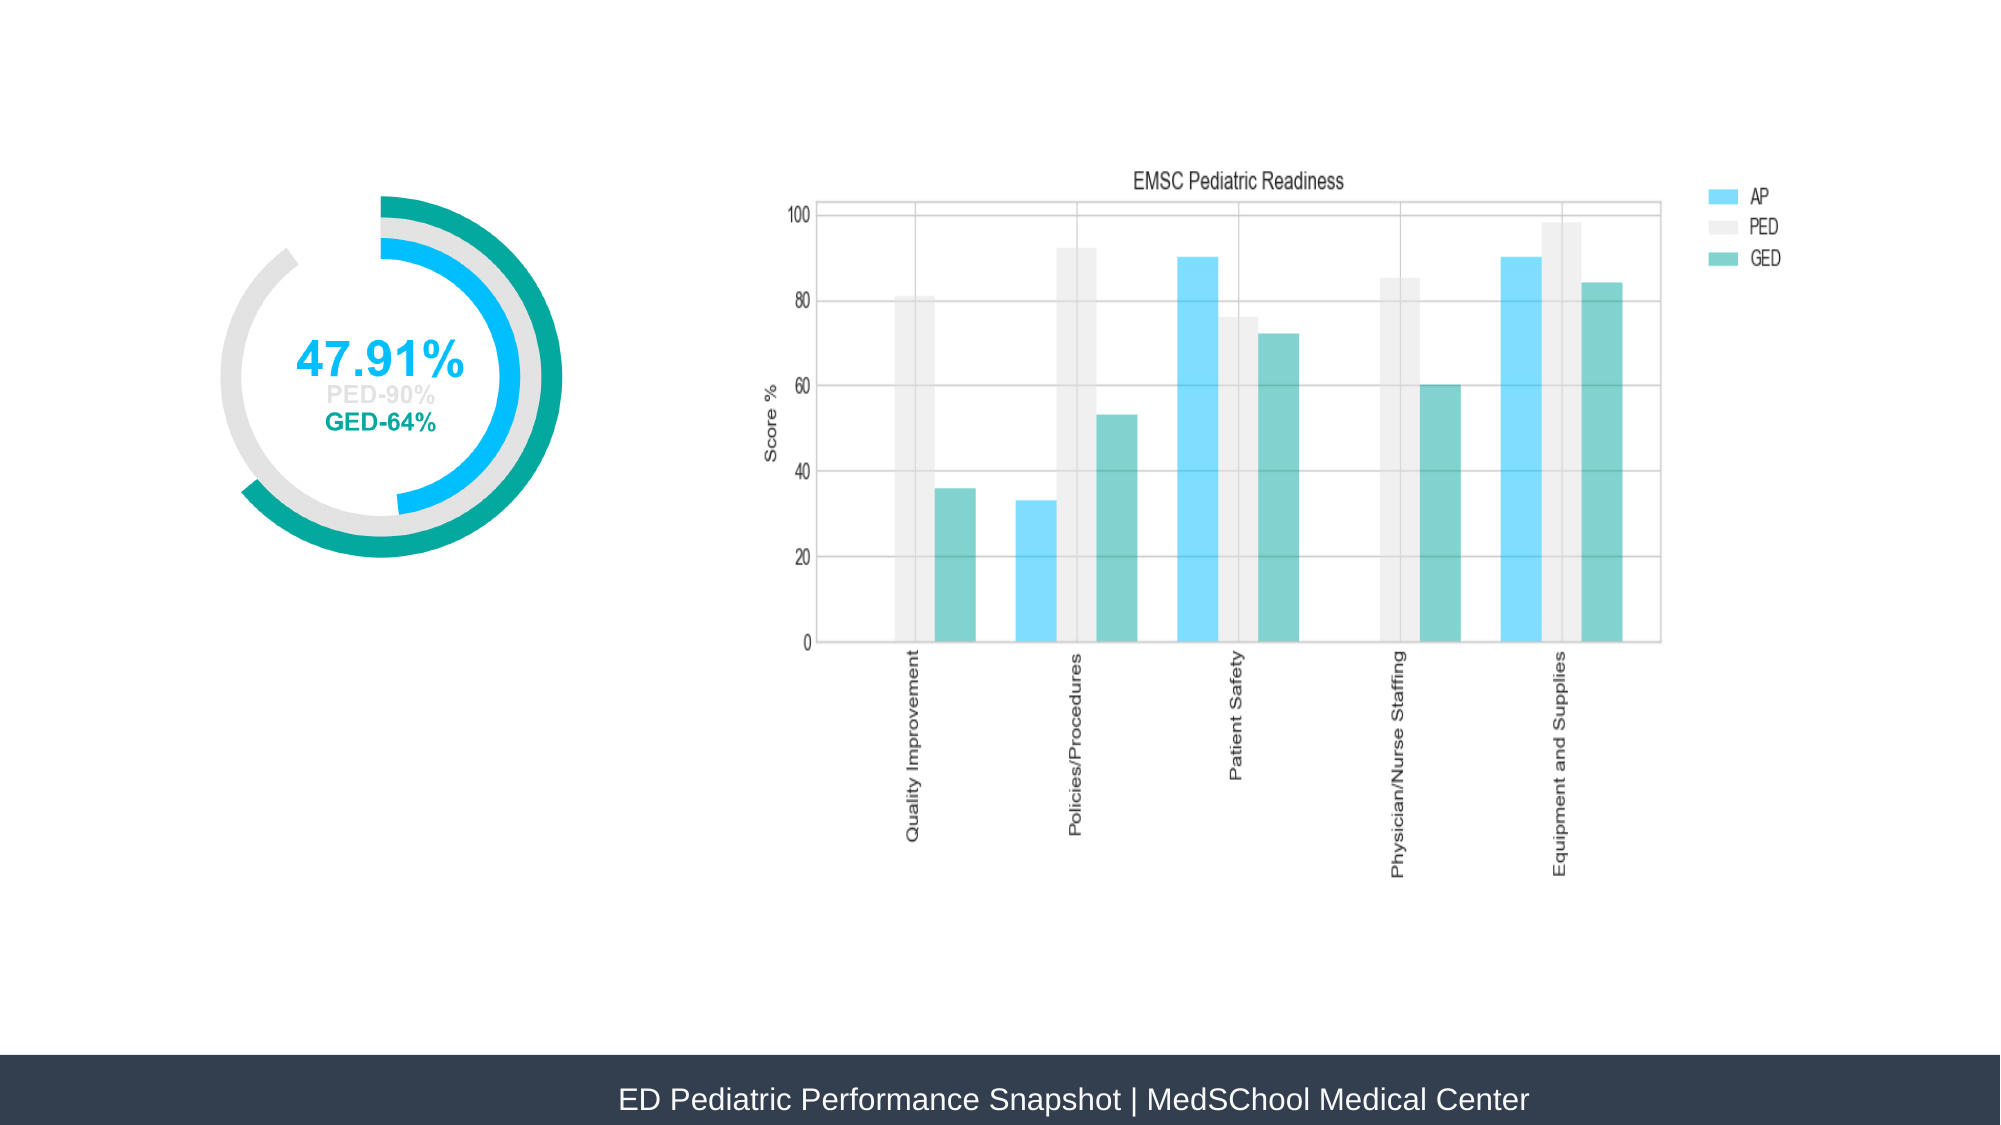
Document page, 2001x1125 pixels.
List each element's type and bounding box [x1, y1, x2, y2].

picture [149, 149, 600, 600]
picture [749, 149, 1800, 900]
